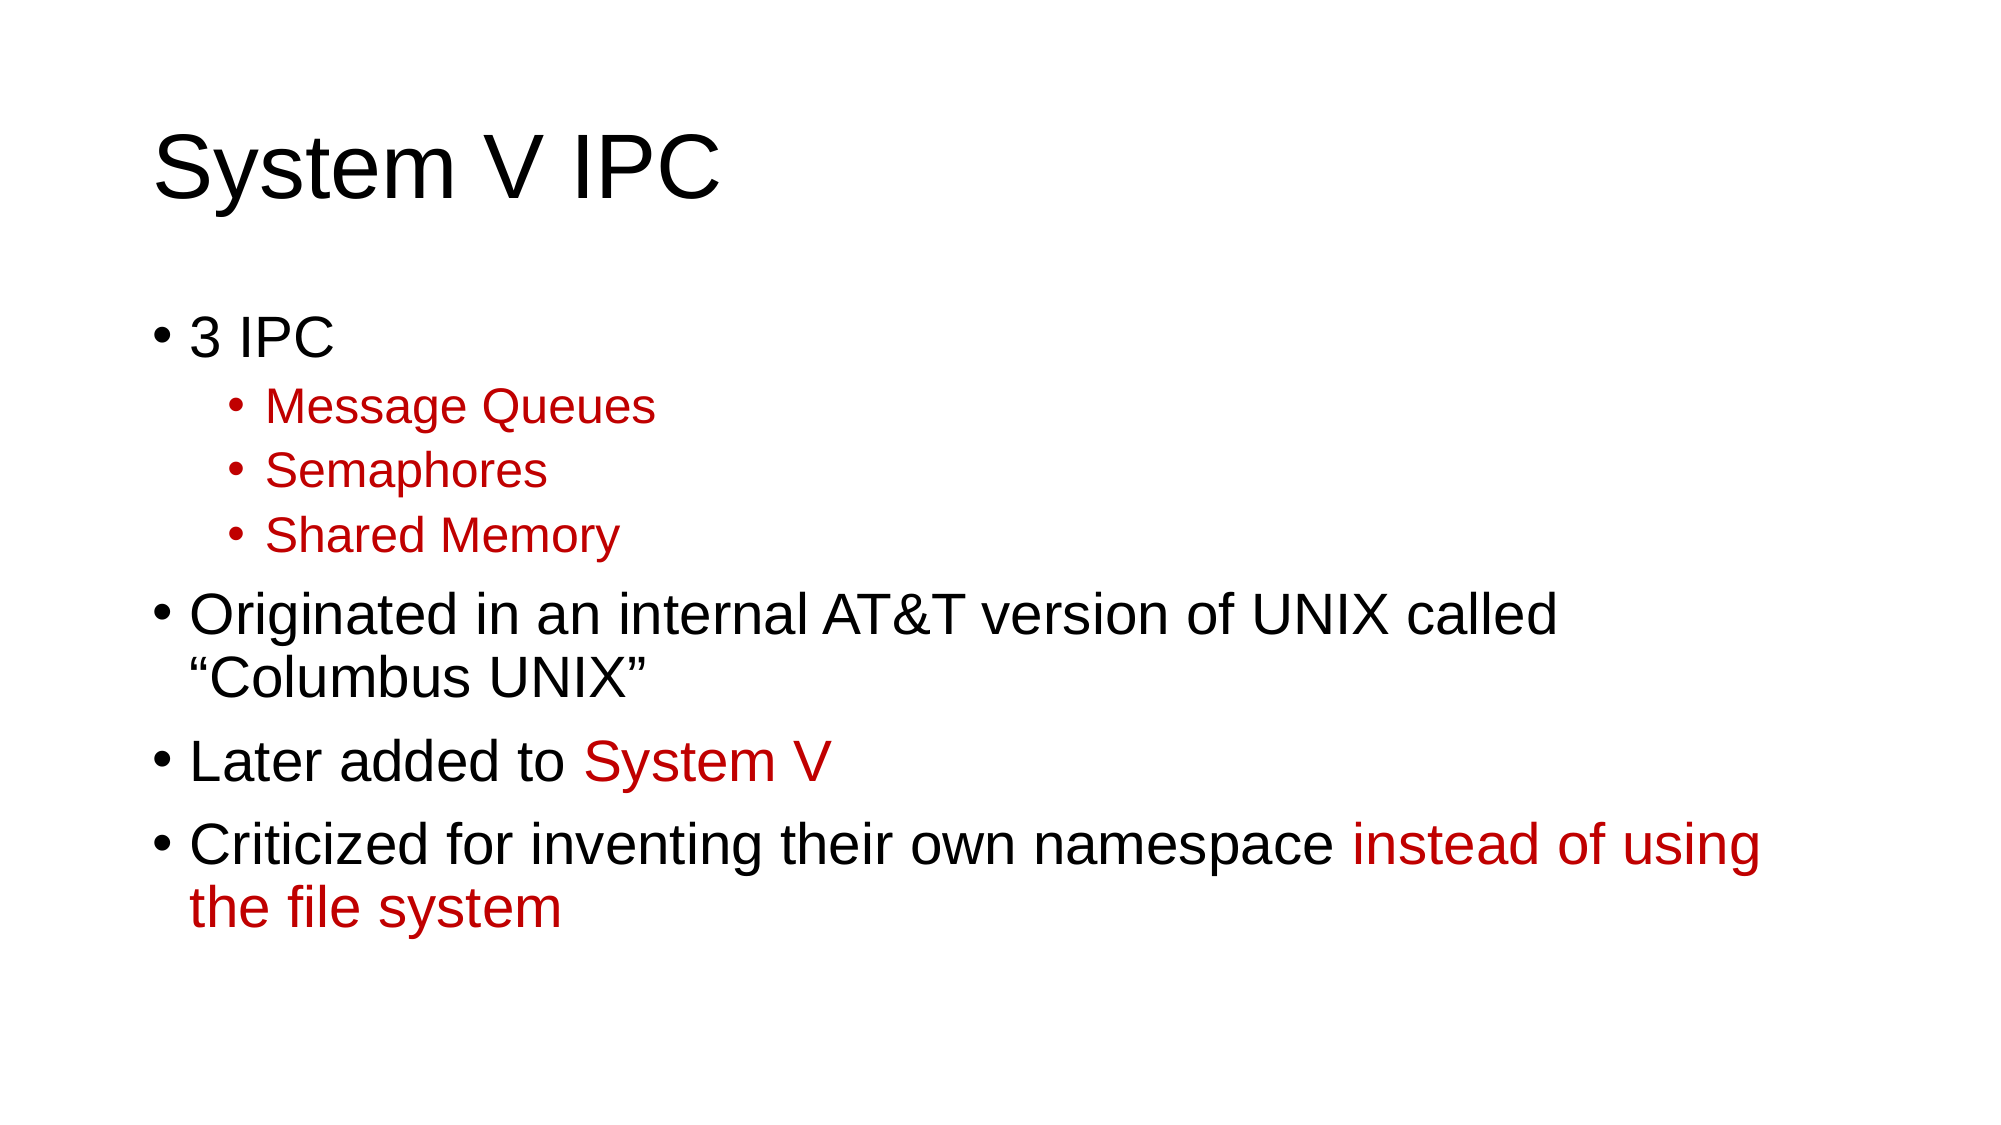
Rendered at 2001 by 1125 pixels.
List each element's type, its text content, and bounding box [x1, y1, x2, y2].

title System V IPC [137, 59, 1863, 278]
list 3 IPC Message Queues Semaphores Shared Memory Originated in an internal AT&T version of UNIX called “Columbus UNIX” Later added to System V Criticized for inventing their own namespace instead of using the file system [137, 299, 1863, 1014]
